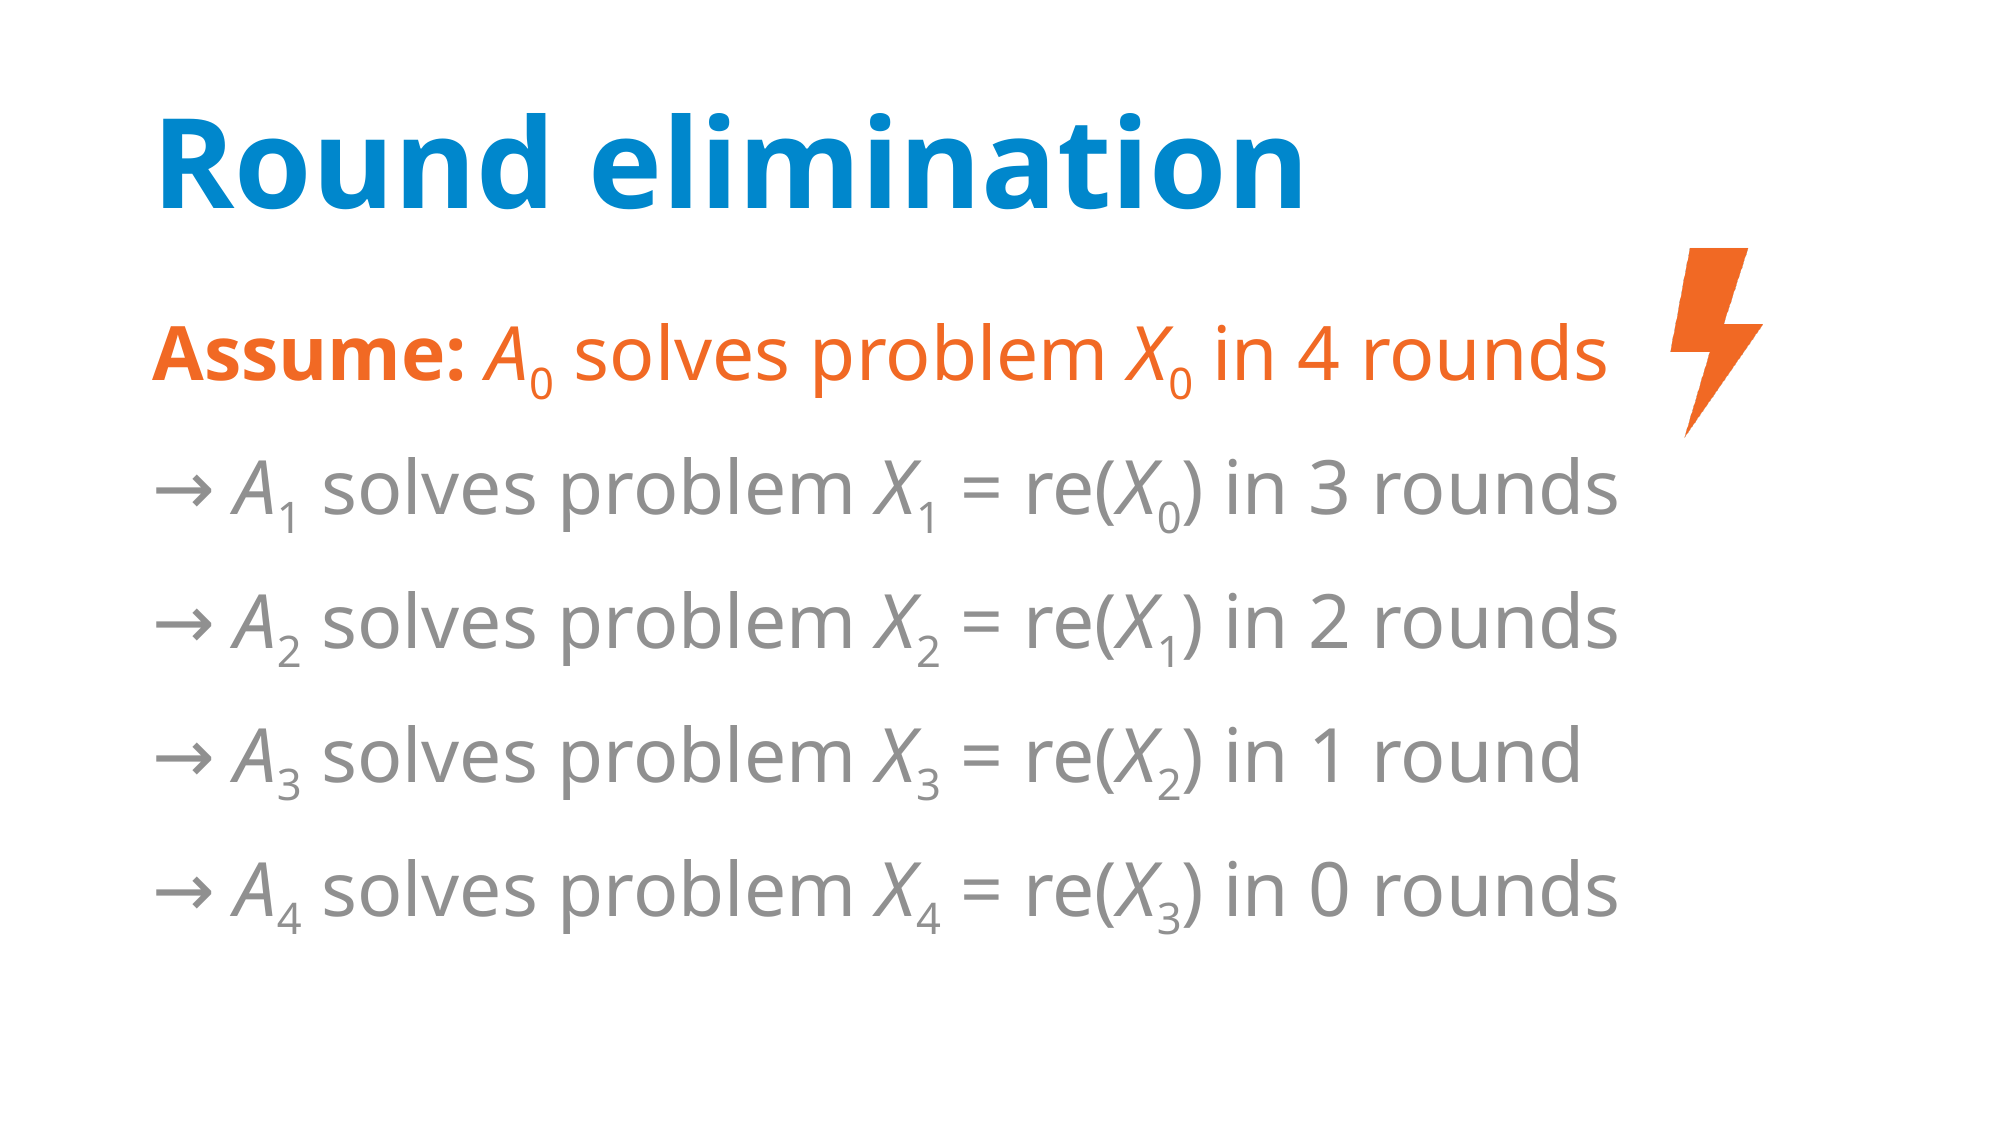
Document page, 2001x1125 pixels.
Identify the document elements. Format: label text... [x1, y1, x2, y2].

picture [1604, 231, 1828, 455]
list Assume: A0 solves problem X0 in 4 rounds → A1 solves problem X1 = re(X0) in 3 rounds → A2 solves problem X2 = re(X1) in 2 rounds → A3 solves problem X3 = re(X2) in 1 round → A4 solves problem X4 = re(X3) in 0 rounds [137, 299, 1863, 1014]
title Round elimination [137, 59, 1863, 278]
